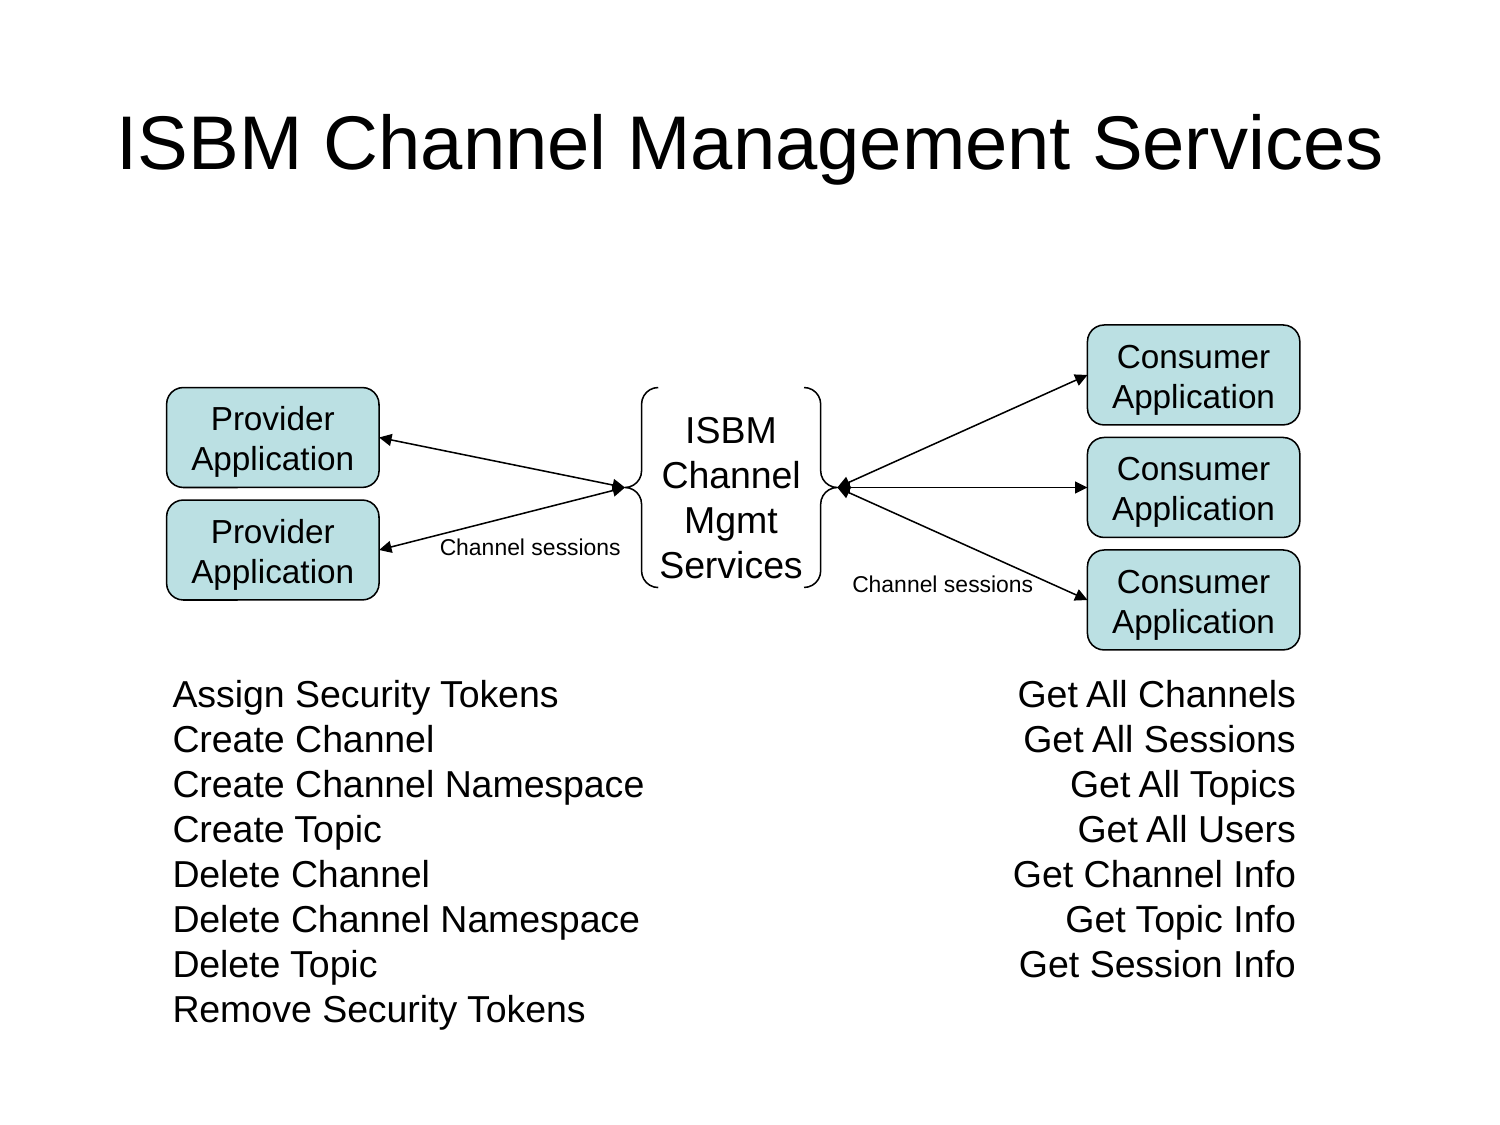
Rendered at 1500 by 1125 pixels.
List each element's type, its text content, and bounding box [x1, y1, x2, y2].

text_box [378, 495, 626, 551]
text_box Provider Application [166, 500, 380, 601]
text_box Get All Channels Get All Sessions Get All Topics Get All Users Get Channel Info Get Topic Info Get Session Info [997, 662, 1311, 993]
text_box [378, 437, 626, 488]
text_box Consumer Application [1087, 549, 1300, 650]
text_box Provider Application [166, 387, 380, 488]
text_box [837, 487, 1088, 601]
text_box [837, 374, 1088, 486]
text_box Channel sessions [424, 525, 638, 568]
title ISBM Channel Management Services [74, 44, 1426, 233]
text_box Assign Security Tokens Create Channel Create Channel Namespace Create Topic Delete Channel Delete Channel Namespace Delete Topic Remove Security Tokens [157, 662, 660, 1038]
text_box Consumer Application [1091, 437, 1300, 538]
text_box ISBM Channel Mgmt Services [630, 387, 832, 588]
text_box Consumer Application [1087, 324, 1300, 425]
